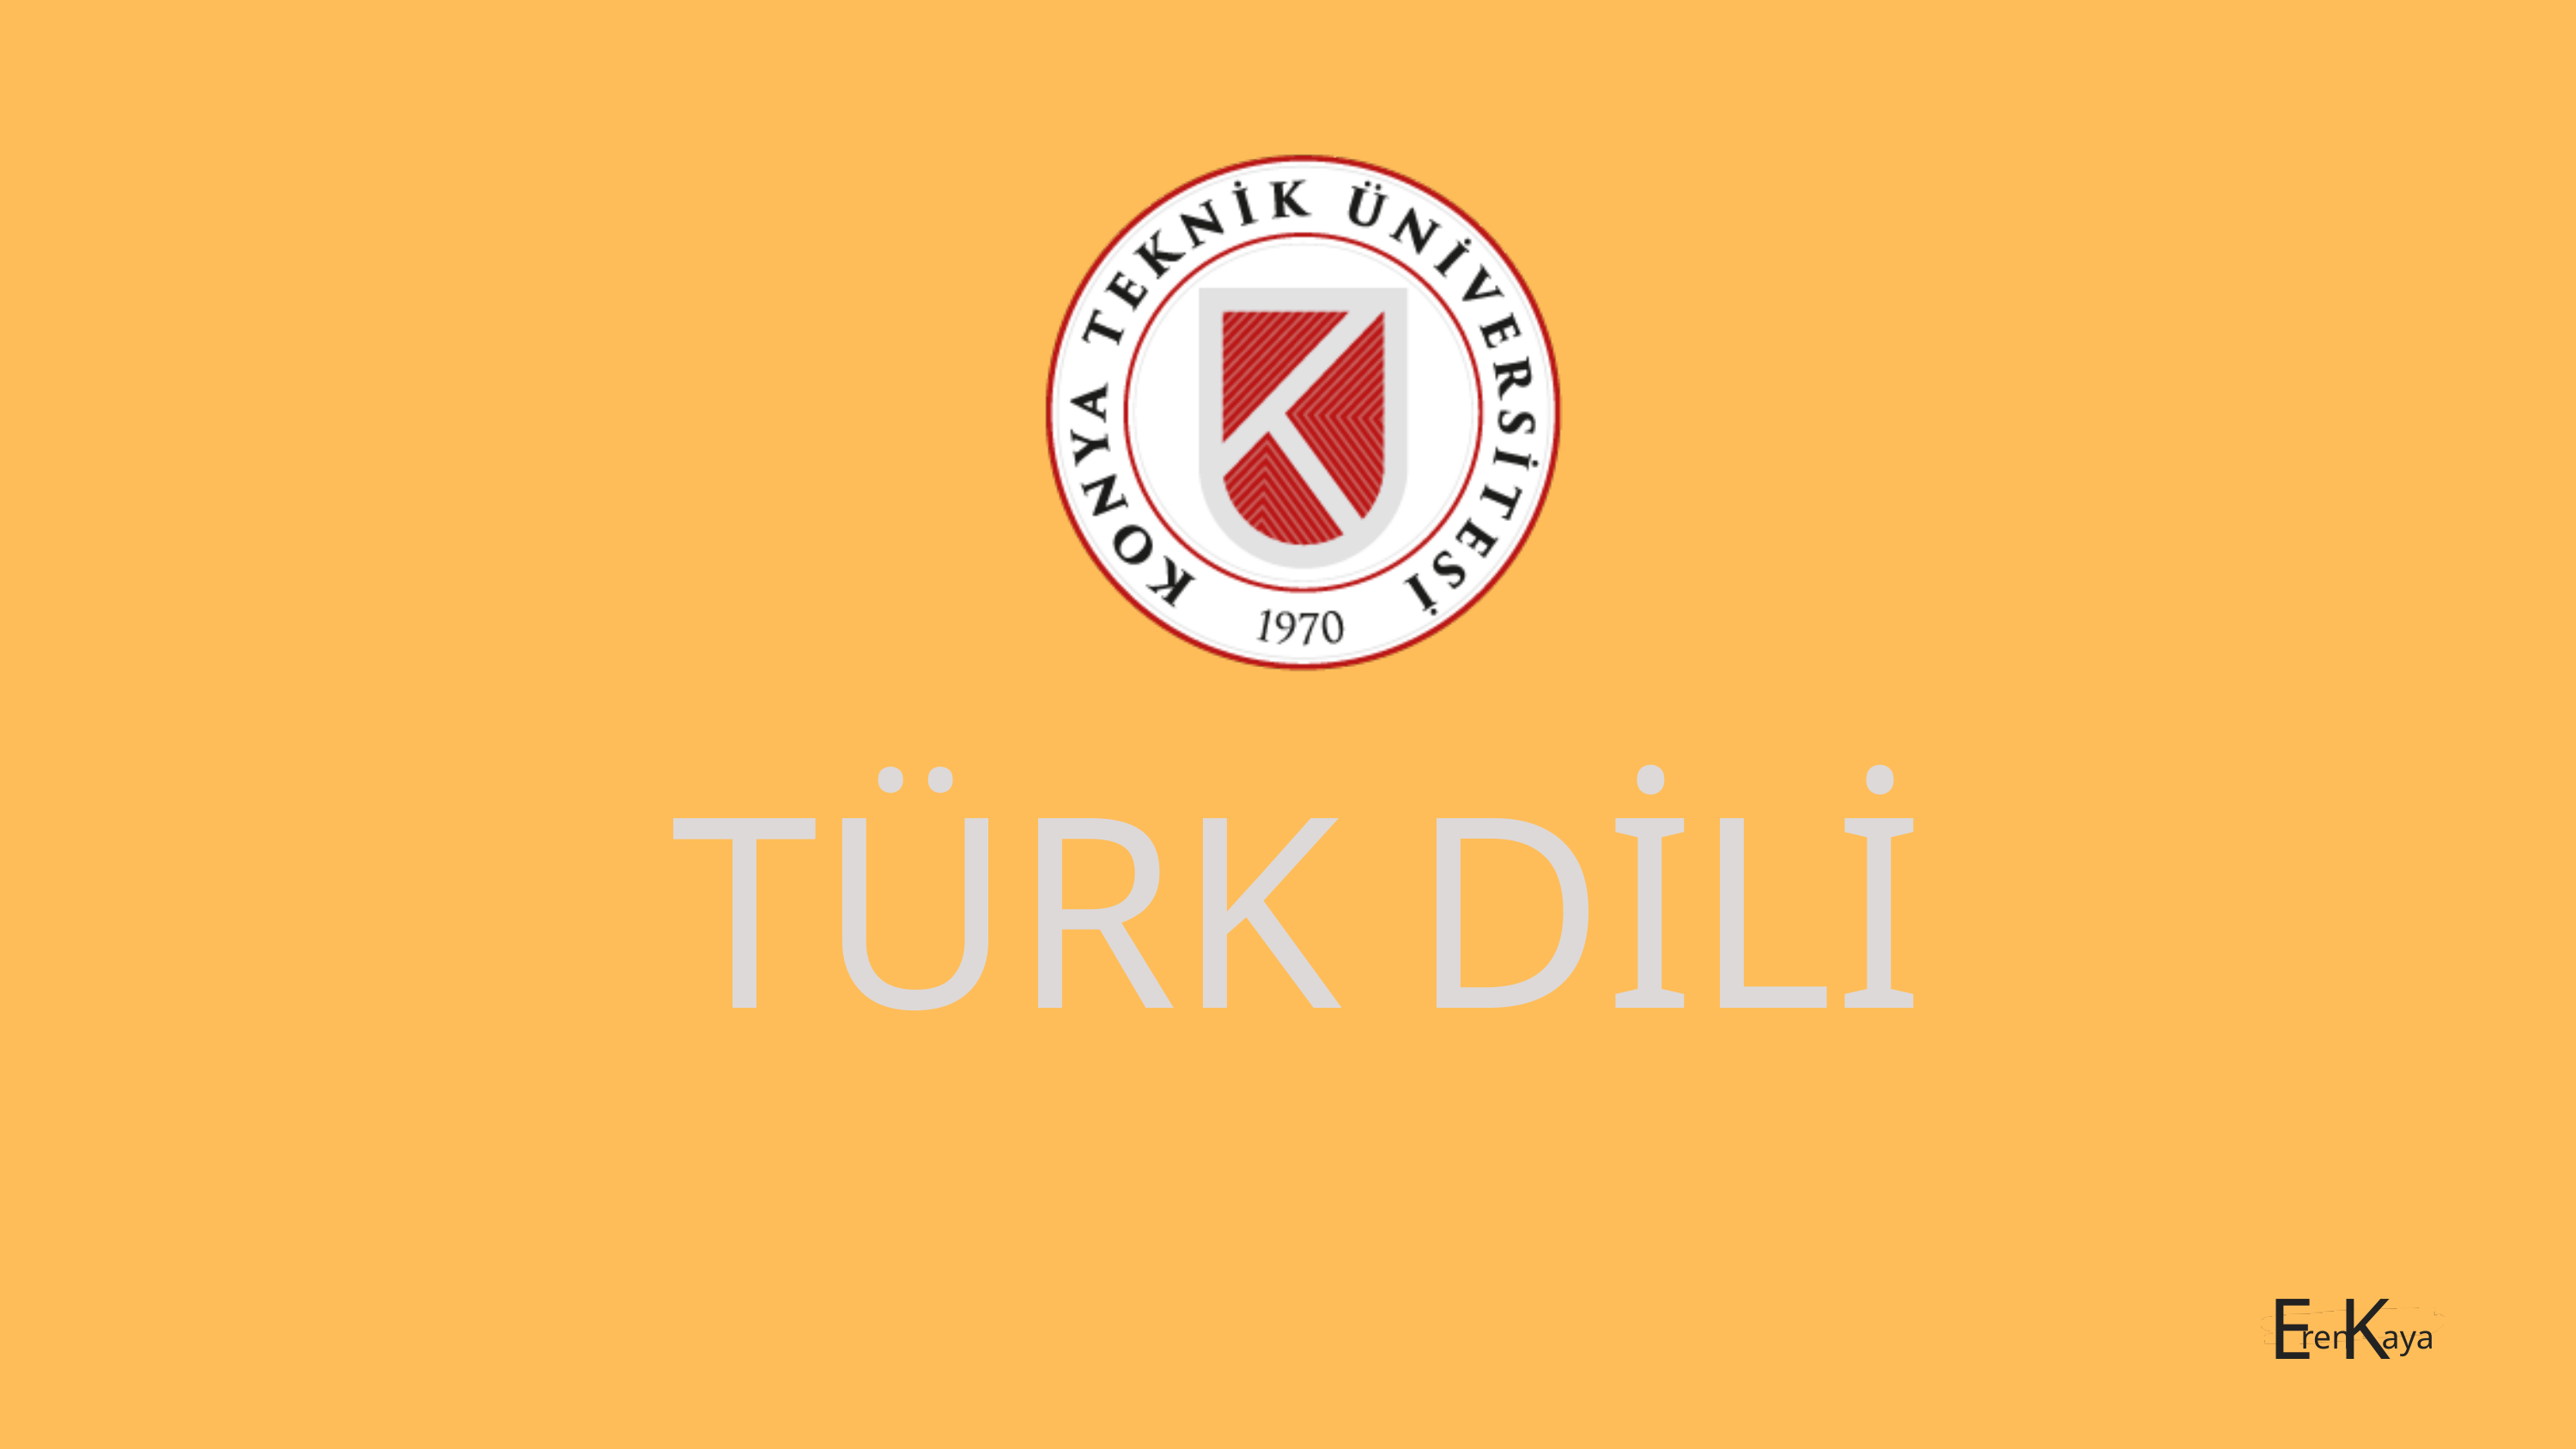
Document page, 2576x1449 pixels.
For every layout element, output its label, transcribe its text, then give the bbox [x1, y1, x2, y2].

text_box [928, 767, 952, 792]
text_box TÜRK DİLİ [597, 797, 1998, 1062]
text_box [2260, 1266, 2445, 1368]
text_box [878, 767, 902, 792]
picture [843, 144, 1752, 707]
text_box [1867, 765, 1893, 794]
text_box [1637, 765, 1664, 794]
